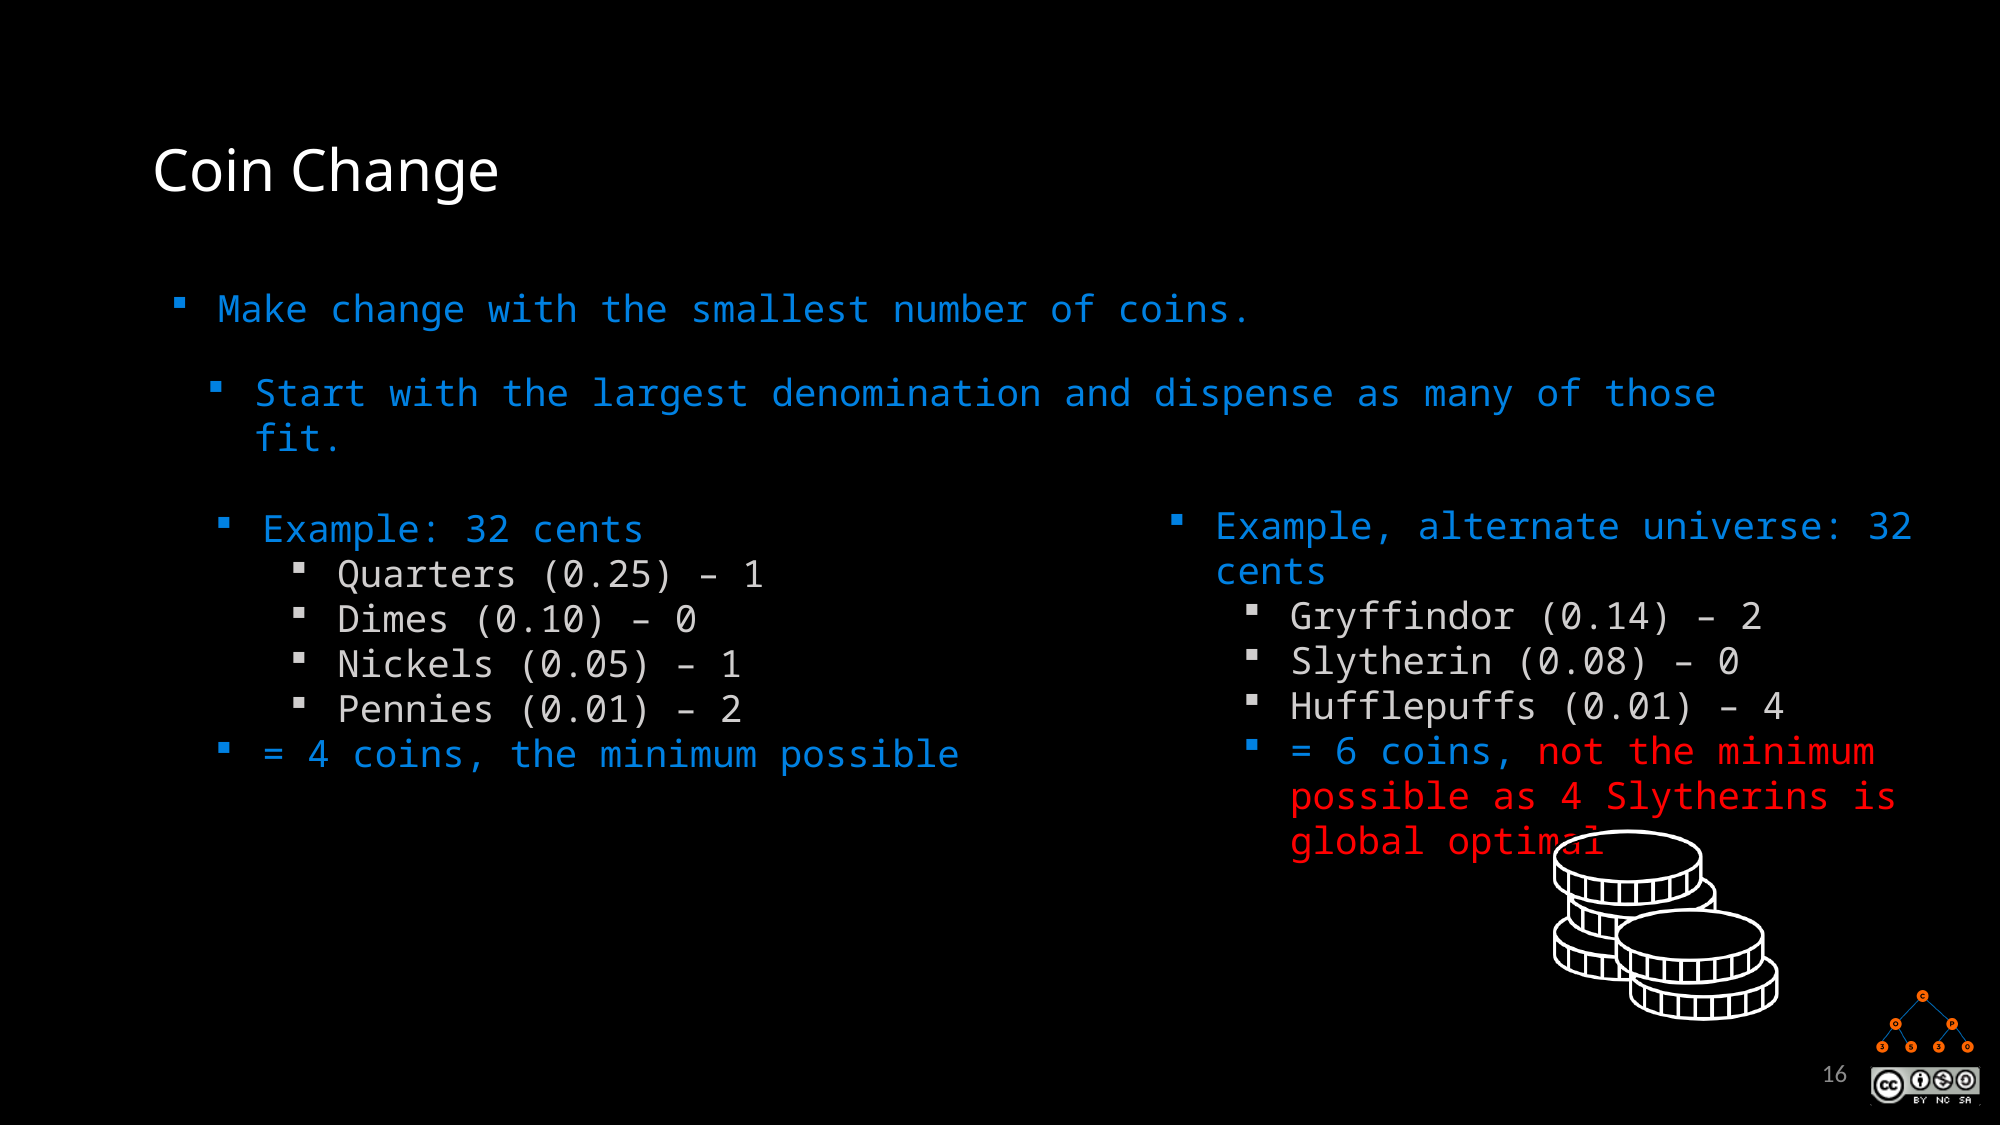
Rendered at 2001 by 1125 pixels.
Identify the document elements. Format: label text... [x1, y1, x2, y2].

text_box Make change with the smallest number of coins. [156, 277, 1268, 337]
title Coin Change [137, 59, 1863, 278]
text_box Example: 32 cents Quarters (0.25) – 1 Dimes (0.10) – 0 Nickels (0.05) – 1 Pennies (0.01) – 2 = 4 coins, the minimum possible [200, 497, 1003, 783]
slide_number 16 [1412, 1042, 1856, 1103]
text_box Example, alternate universe: 32 cents Gryffindor (0.14) – 2 Slytherin (0.08) – 0 Hufflepuffs (0.01) – 4 = 6 coins, not the minimum possible as 4 Slytherins is global optimal [1153, 494, 2000, 870]
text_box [1856, 982, 1995, 1106]
text_box Start with the largest denomination and dispense as many of those fit. [192, 361, 1832, 467]
picture [1525, 790, 1795, 1059]
